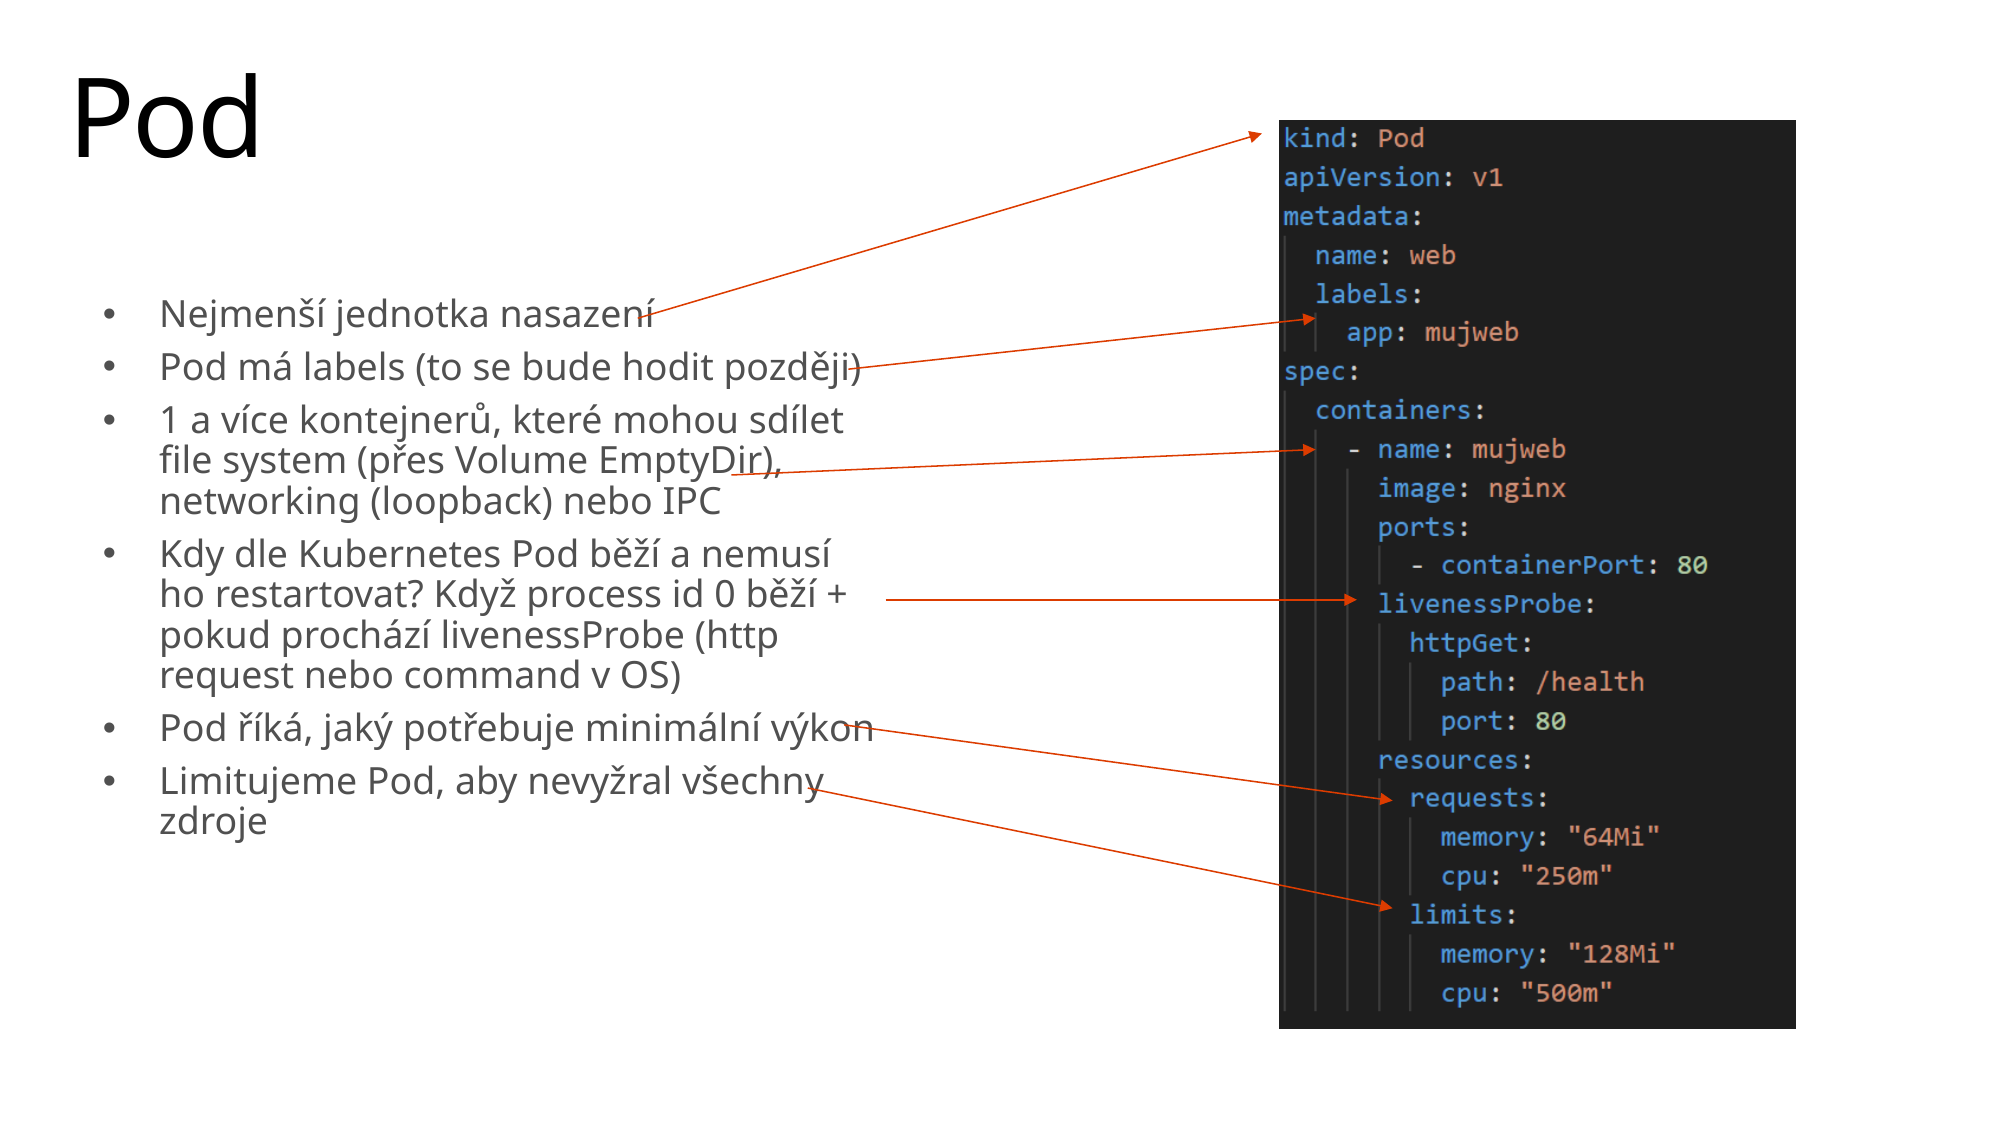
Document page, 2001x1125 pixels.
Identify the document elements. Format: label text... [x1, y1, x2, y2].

picture [1279, 119, 1797, 1029]
title Pod [44, 47, 1957, 196]
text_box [637, 133, 1263, 319]
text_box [807, 787, 1393, 909]
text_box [731, 449, 1316, 476]
text_box Nejmenší jednotka nasazení Pod má labels (to se bude hodit později) 1 a více kontejnerů, které mohou sdílet file system (přes Volume EmptyDir), networking (loopback) nebo IPC Kdy dle Kubernetes Pod běží a nemusí ho restartovat? Když process id 0 běží + pokud prochází livenessProbe (http request nebo command v OS) Pod říká, jaký potřebuje minimální výkon Limitujeme Pod, aby nevyžral všechny zdroje [72, 271, 909, 921]
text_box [848, 317, 1316, 370]
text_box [843, 724, 1393, 787]
